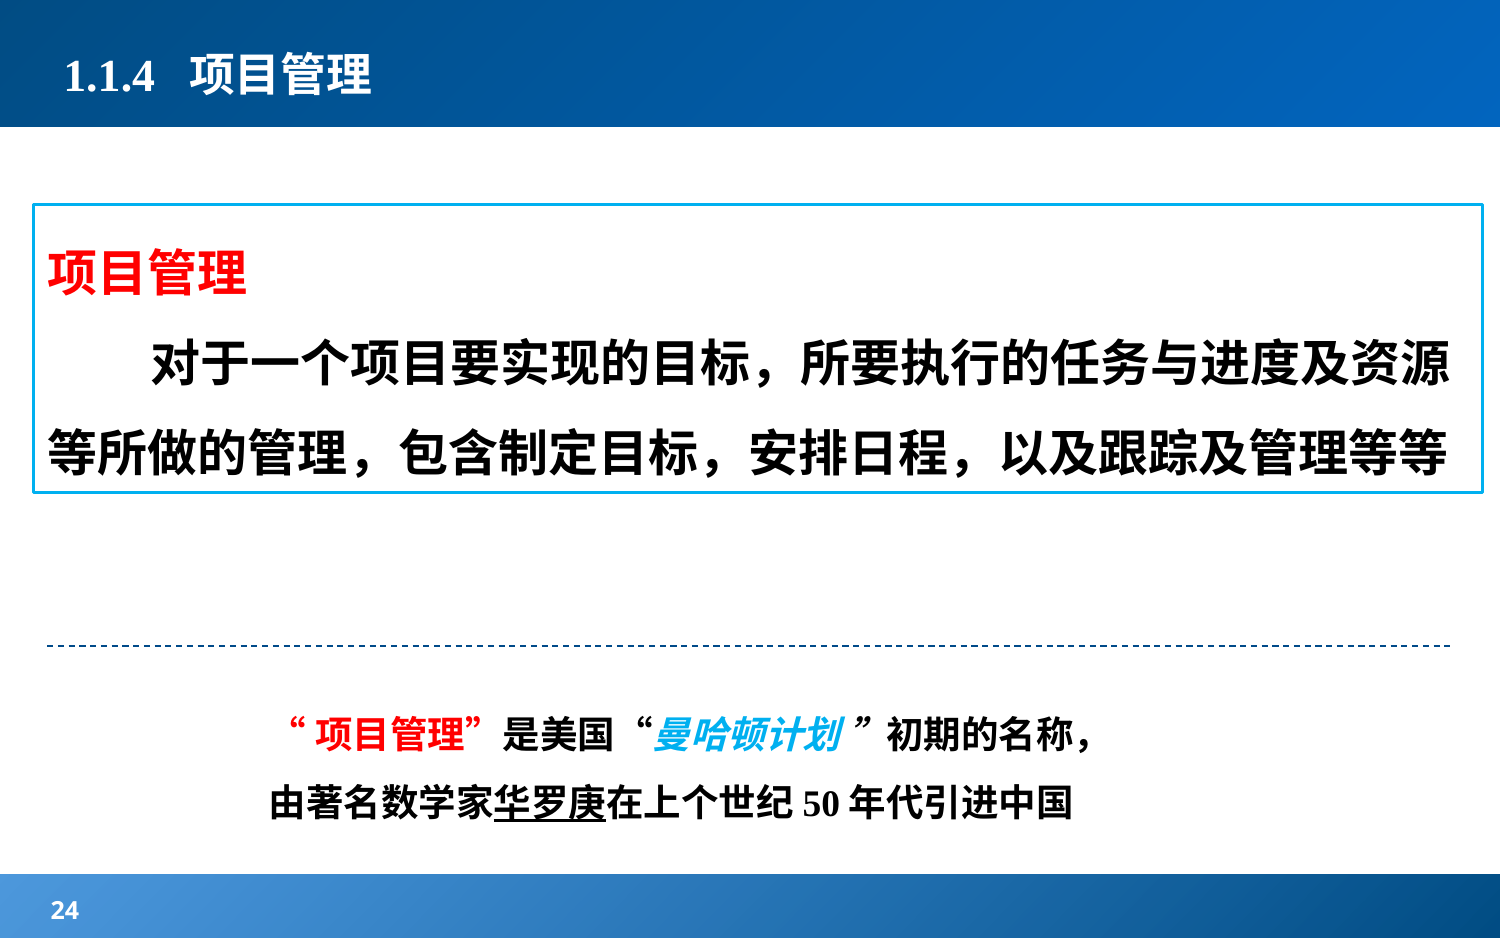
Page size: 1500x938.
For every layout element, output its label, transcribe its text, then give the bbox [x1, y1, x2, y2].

text_box “项目管理”是美国“曼哈顿计划 ”初期的名称， 由著名数学家华罗庚在上个世纪50年代引进中国 [253, 681, 1187, 832]
title 1.1.4 项目管理 [48, 19, 1005, 127]
text_box 项目管理 对于一个项目要实现的目标，所要执行的任务与进度及资源等所做的管理，包含制定目标，安排日程，以及跟踪及管理等等 [33, 204, 1483, 493]
